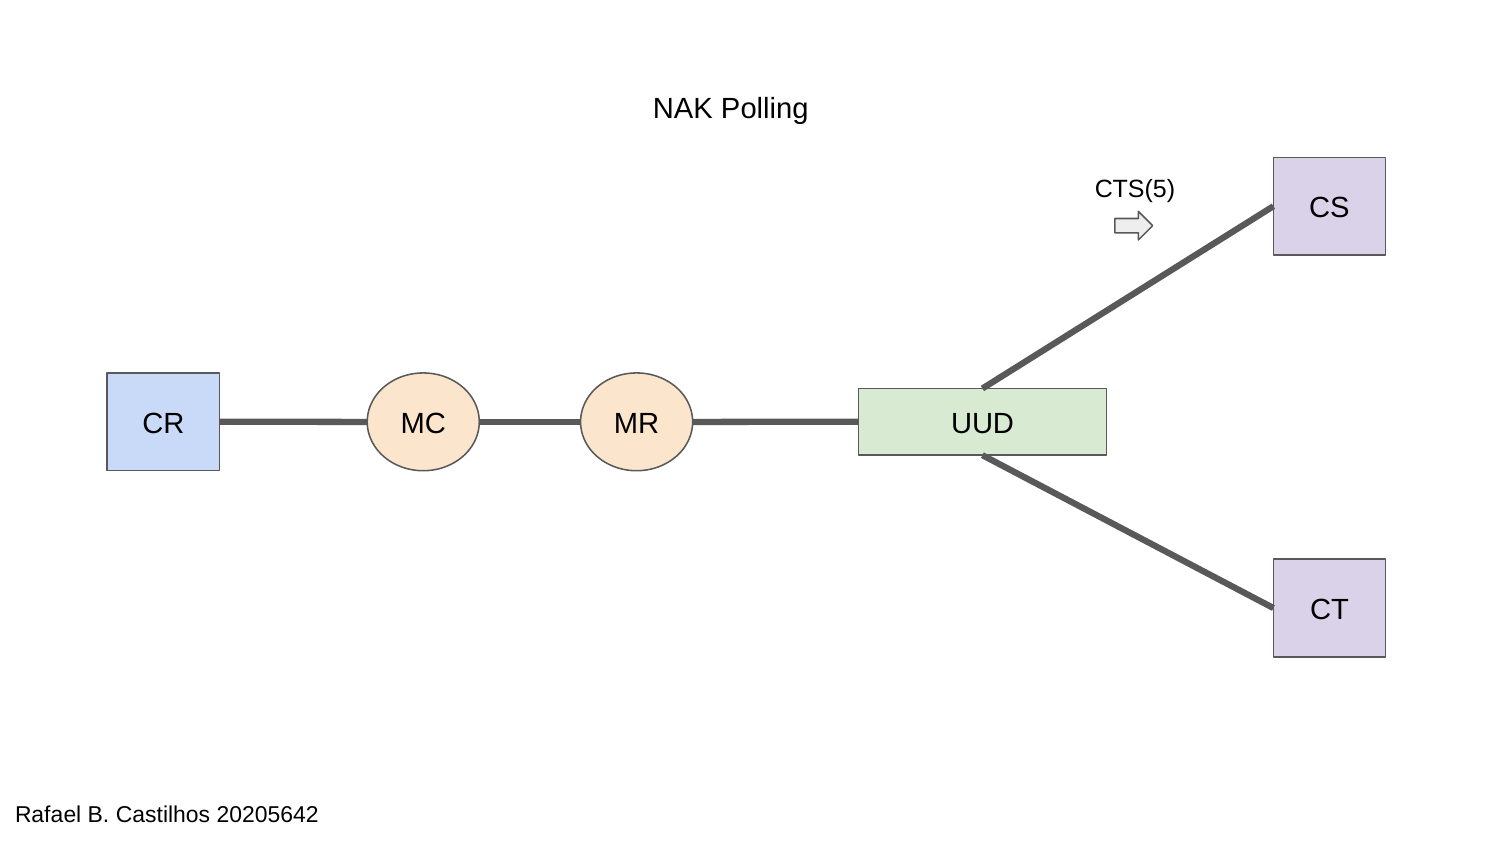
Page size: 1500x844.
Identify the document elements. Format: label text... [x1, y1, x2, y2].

text_box CT [1273, 559, 1386, 657]
text_box CR [107, 372, 220, 471]
text_box CS [1273, 157, 1386, 256]
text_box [982, 454, 1274, 609]
text_box MR [580, 372, 693, 471]
text_box NAK Polling [637, 74, 862, 140]
text_box UUD [858, 388, 1107, 456]
text_box Rafael B. Castilhos 20205642 [0, 785, 354, 841]
text_box CTS(5) [1079, 157, 1221, 204]
text_box MC [367, 372, 480, 471]
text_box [982, 205, 1274, 389]
